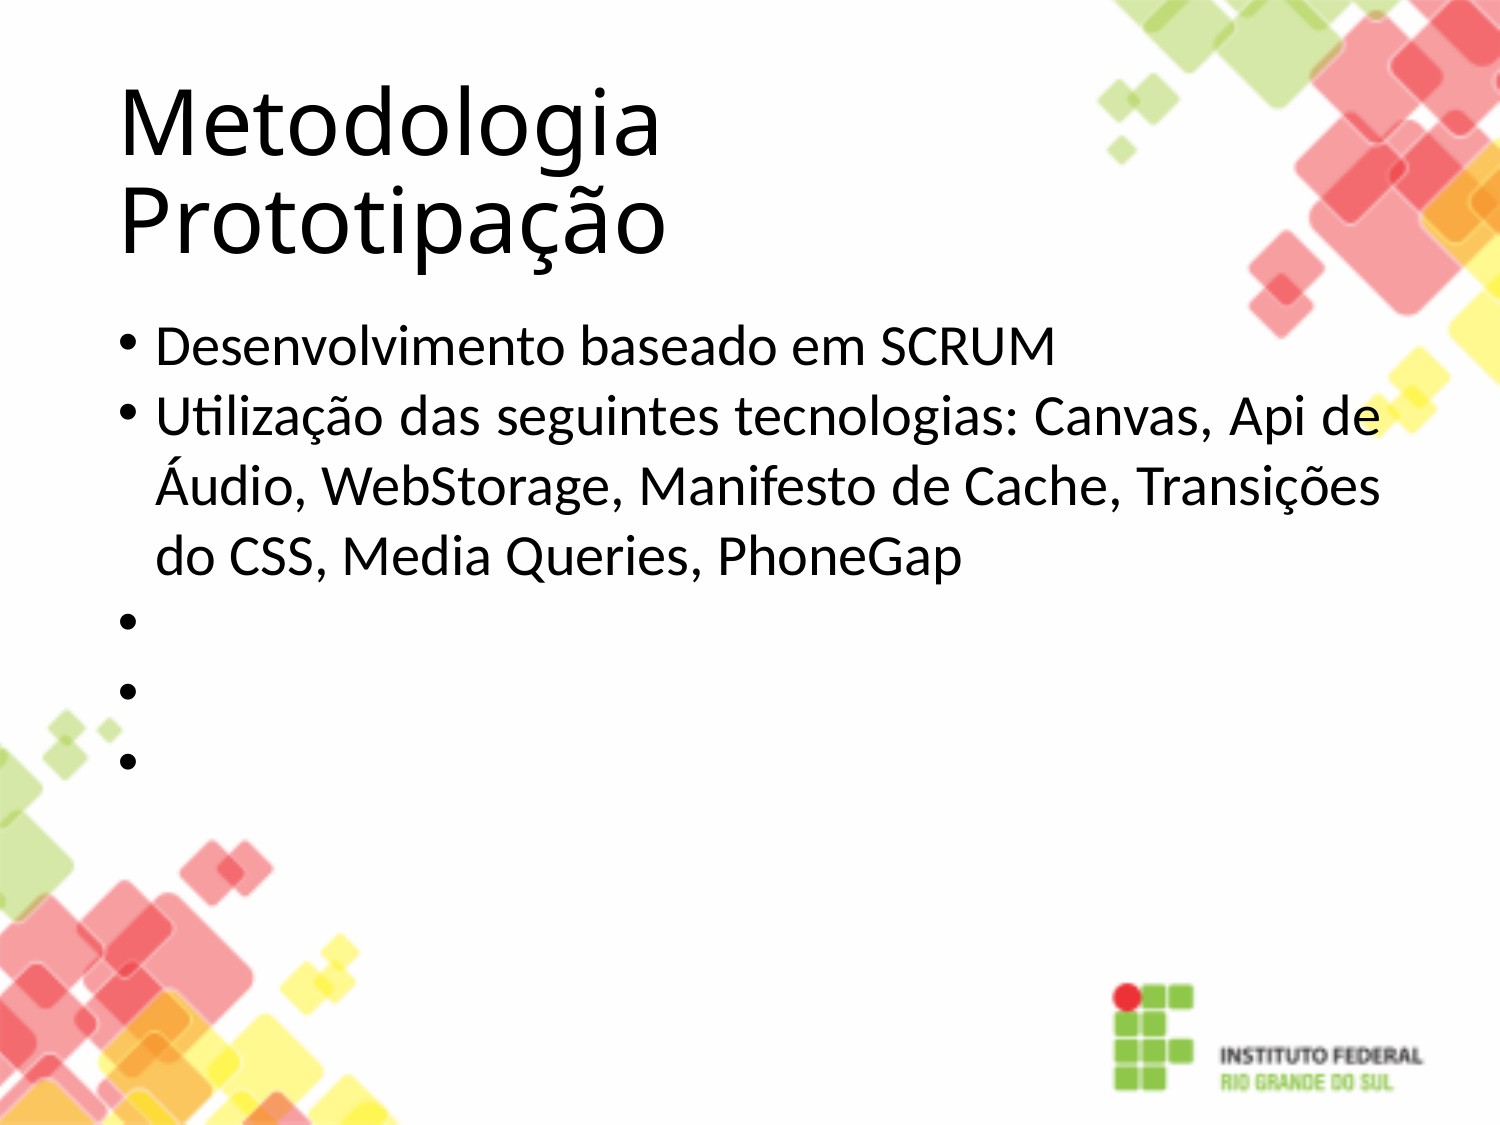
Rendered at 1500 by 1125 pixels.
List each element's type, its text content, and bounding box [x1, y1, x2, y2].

picture [0, 0, 1500, 1125]
text_box Desenvolvimento baseado em SCRUM Utilização das seguintes tecnologias: Canvas, Api de Áudio, WebStorage, Manifesto de Cache, Transições do CSS, Media Queries, PhoneGap [103, 299, 1397, 1014]
text_box Metodologia Prototipação [103, 59, 1397, 278]
